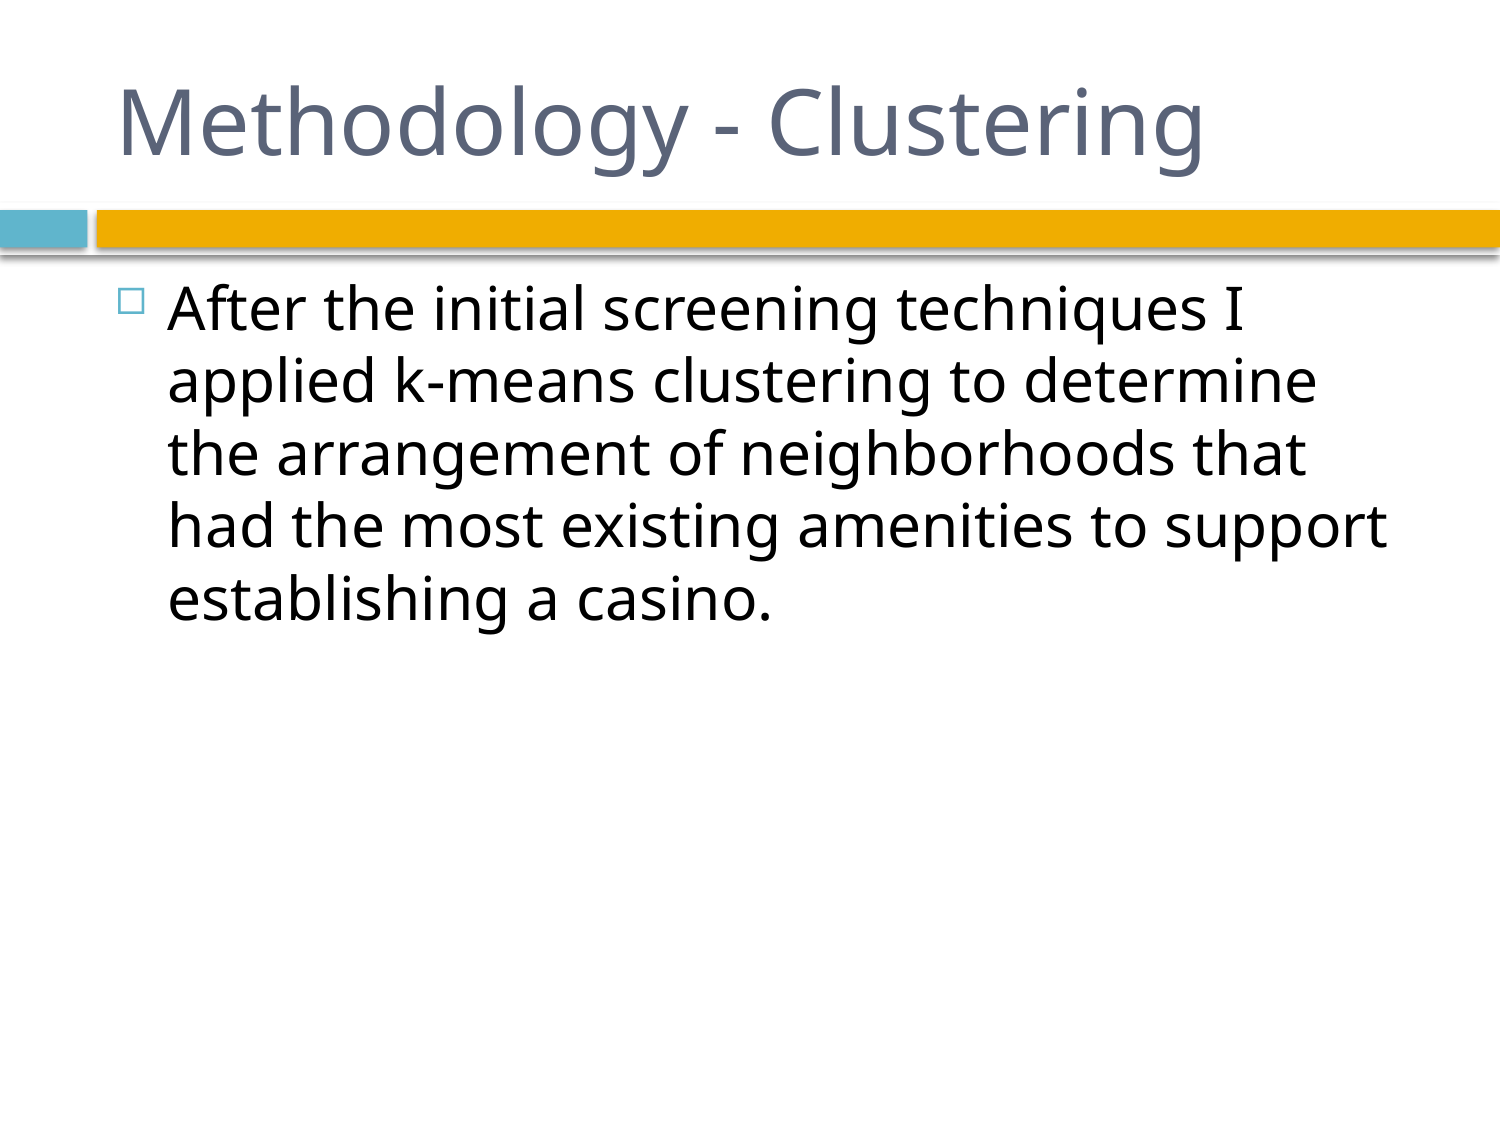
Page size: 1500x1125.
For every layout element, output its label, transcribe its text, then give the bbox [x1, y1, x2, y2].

list After the initial screening techniques I applied k-means clustering to determine the arrangement of neighborhoods that had the most existing amenities to support establishing a casino. [100, 262, 1438, 1000]
title Methodology - Clustering [100, 37, 1438, 200]
